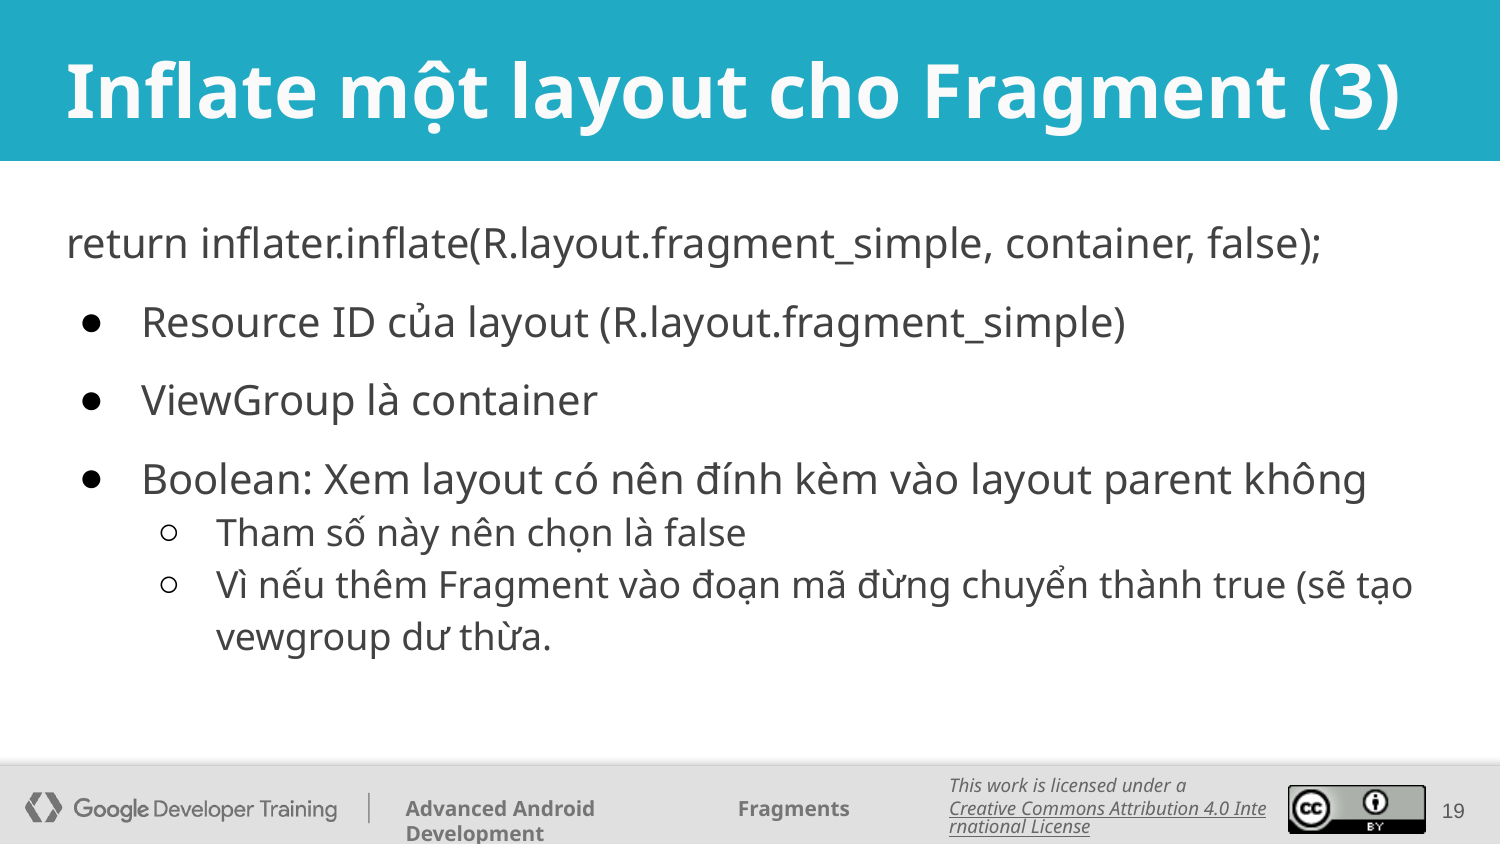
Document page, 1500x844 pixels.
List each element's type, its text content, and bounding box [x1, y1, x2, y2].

list return inflater.inflate(R.layout.fragment_simple, container, false); Resource ID của layout (R.layout.fragment_simple) ViewGroup là container Boolean: Xem layout có nên đính kèm vào layout parent không Tham số này nên chọn là false Vì nếu thêm Fragment vào đoạn mã đừng chuyển thành true (sẽ tạo vewgroup dư thừa. [51, 194, 1488, 747]
picture [0, 161, 1500, 844]
title Inflate một layout cho Fragment (3) [51, 28, 1449, 122]
slide_number 19 [1389, 777, 1480, 842]
